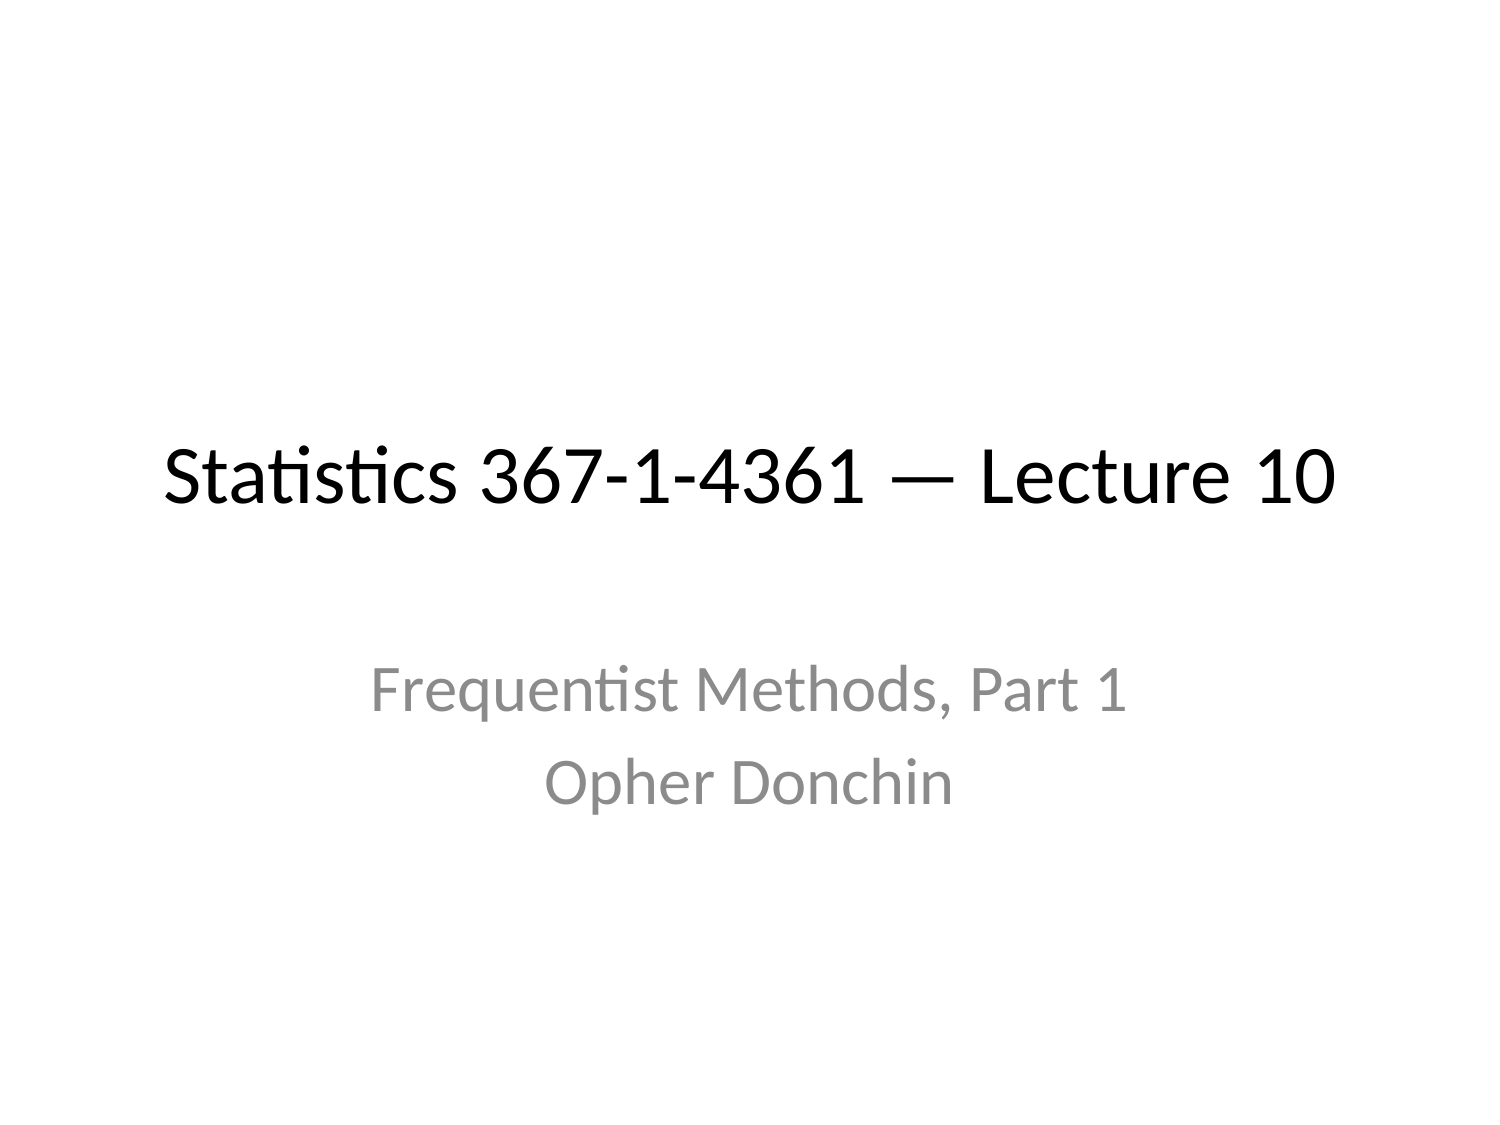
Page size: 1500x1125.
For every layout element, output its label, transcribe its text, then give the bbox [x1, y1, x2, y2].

title Statistics 367-1-4361 — Lecture 10 [112, 349, 1388, 591]
subtitle Frequentist Methods, Part 1 Opher Donchin [225, 637, 1275, 925]
